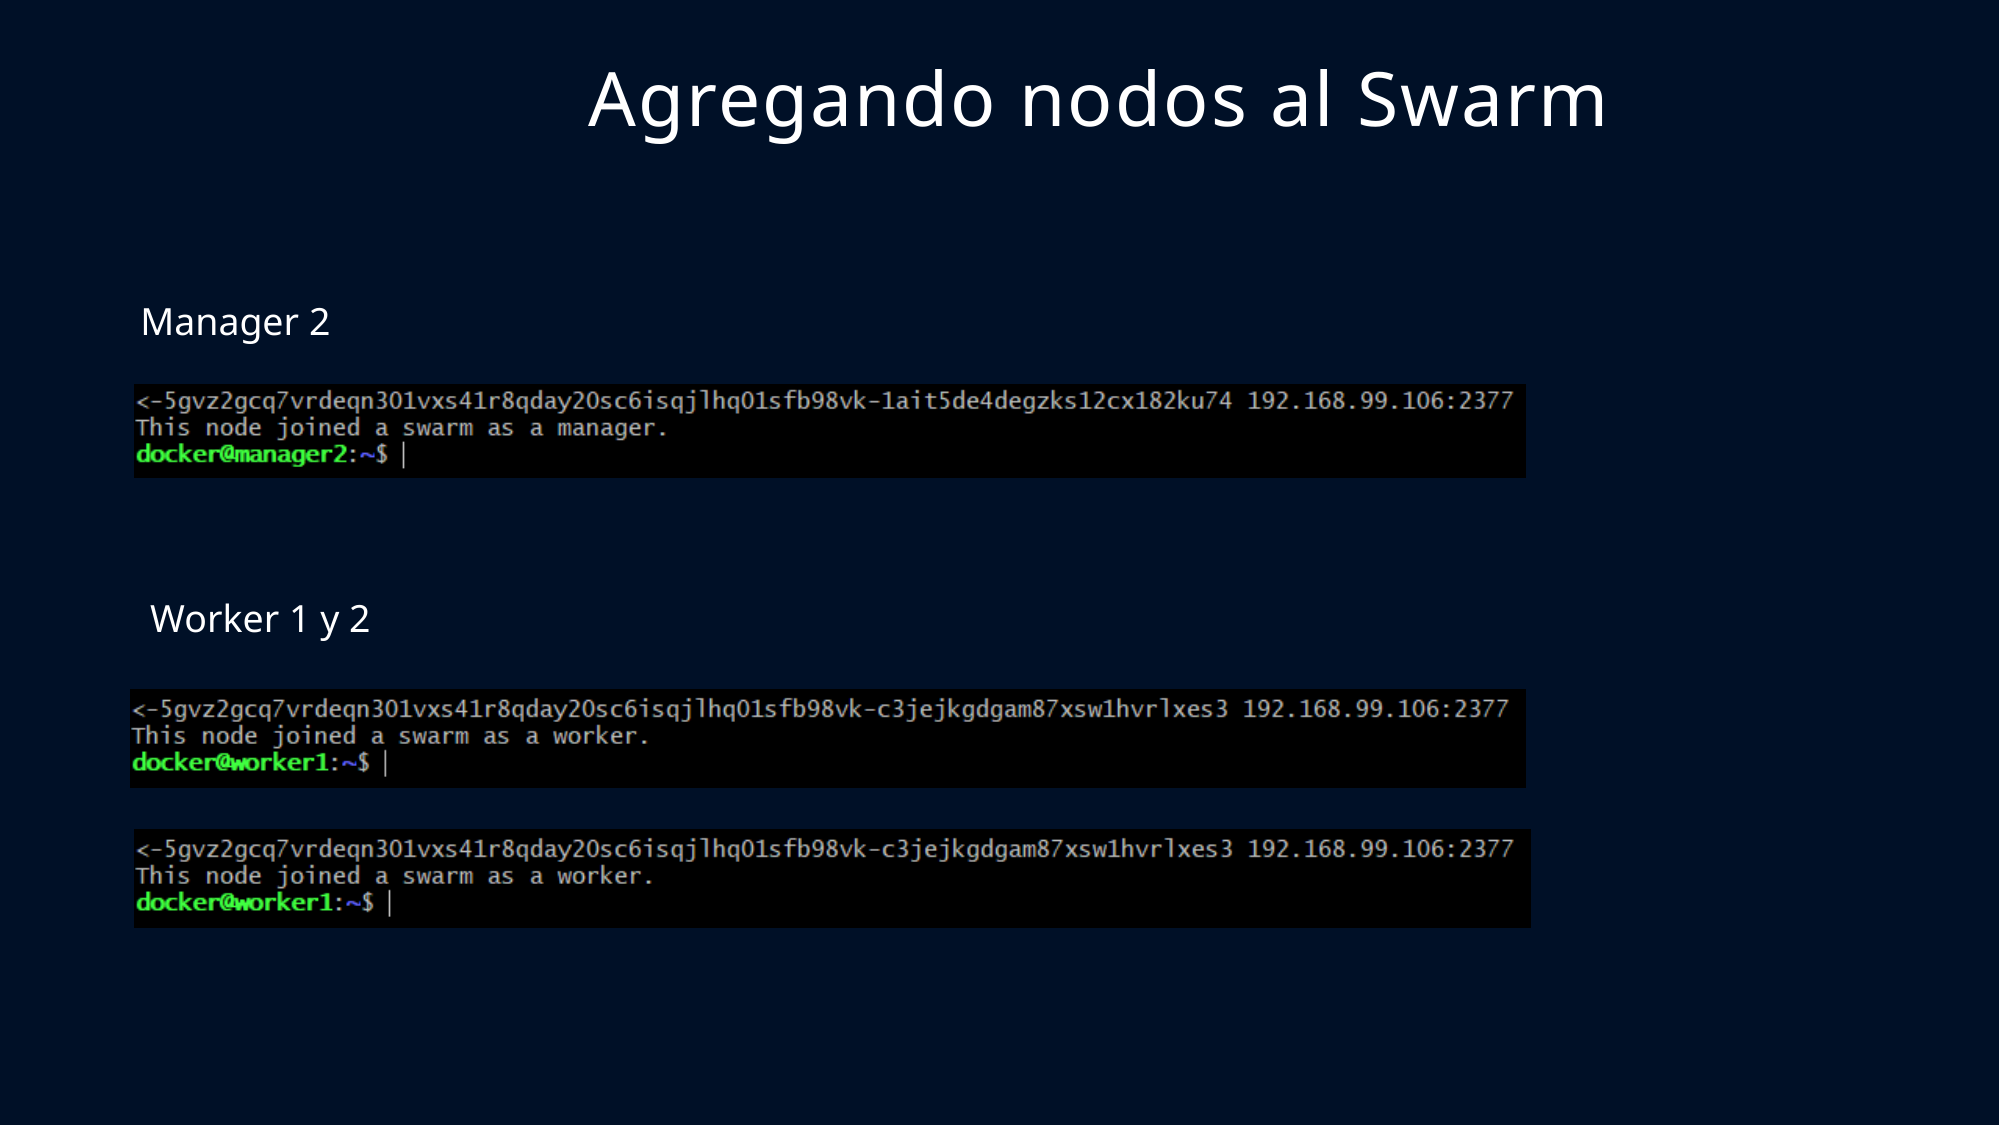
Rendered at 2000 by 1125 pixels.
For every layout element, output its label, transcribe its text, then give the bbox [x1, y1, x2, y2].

text_box Manager 2 [125, 290, 622, 351]
picture [130, 689, 1526, 789]
text_box Agregando nodos al Swarm [573, 54, 1755, 173]
text_box Worker 1 y 2 [125, 587, 622, 648]
picture [134, 384, 1526, 478]
picture [134, 829, 1531, 928]
